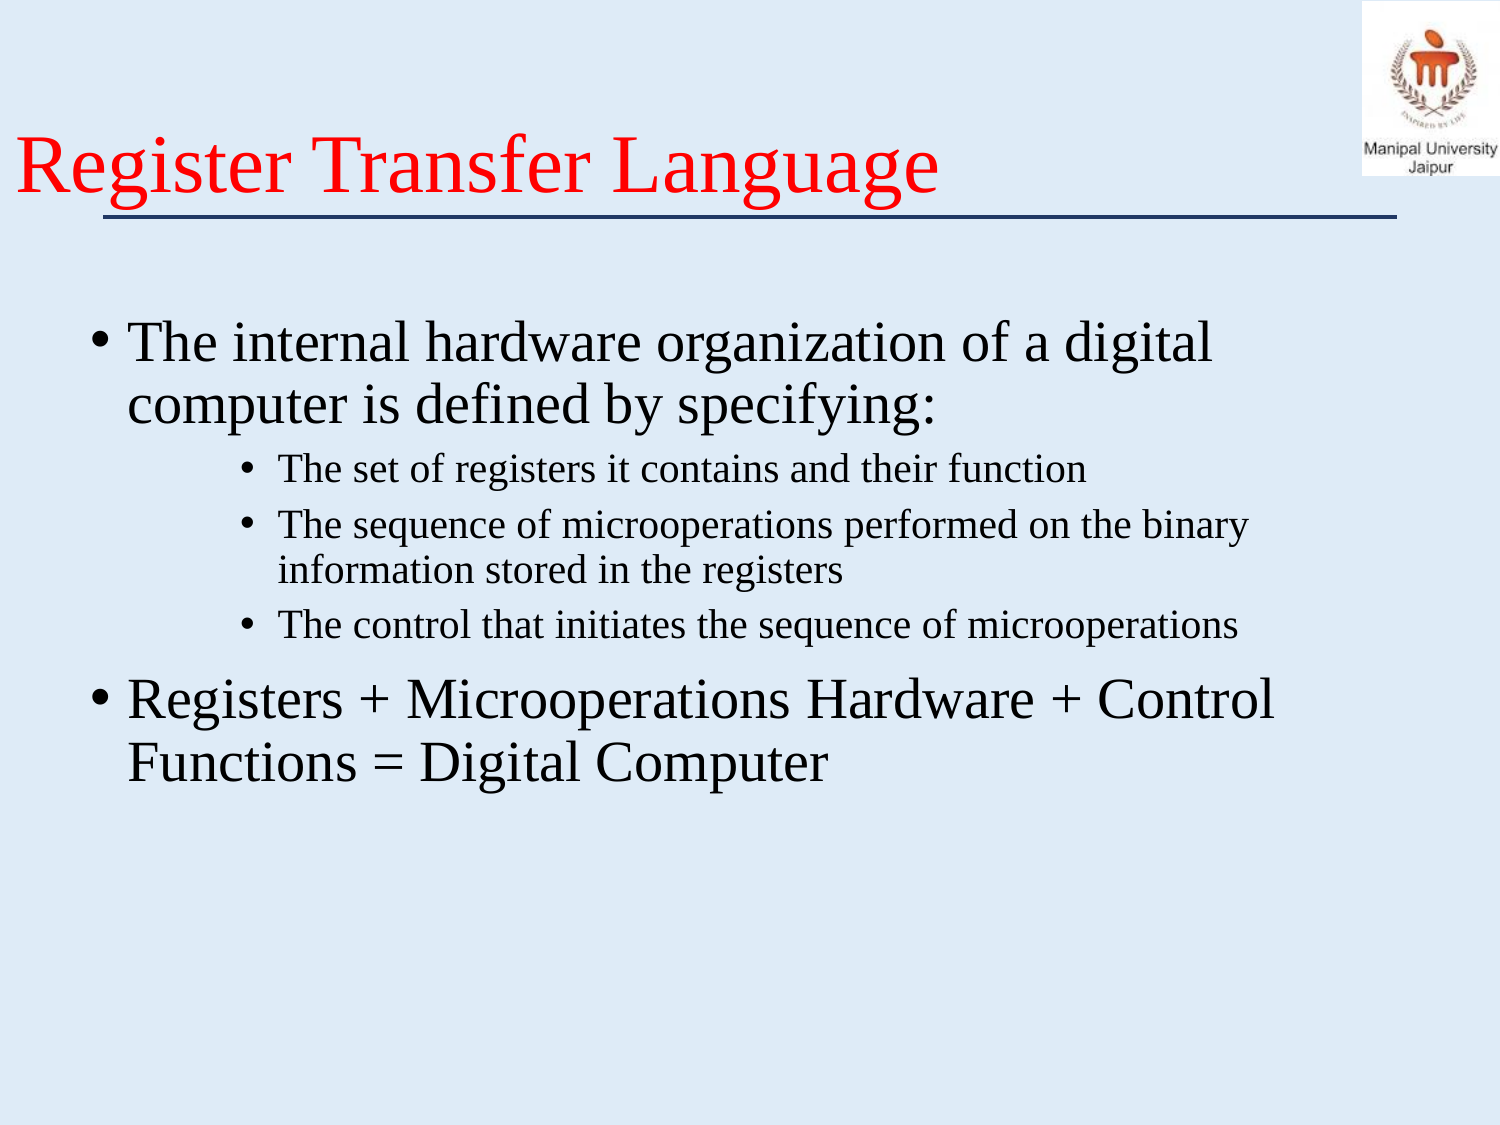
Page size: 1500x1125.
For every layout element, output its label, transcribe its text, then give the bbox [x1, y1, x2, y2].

list The internal hardware organization of a digital computer is defined by specifying: The set of registers it contains and their function The sequence of microoperations performed on the binary information stored in the registers The control that initiates the sequence of microoperations Registers + Microoperations Hardware + Control Functions = Digital Computer [75, 303, 1425, 1046]
title Register Transfer Language [0, 79, 1318, 252]
picture [1362, 1, 1500, 176]
